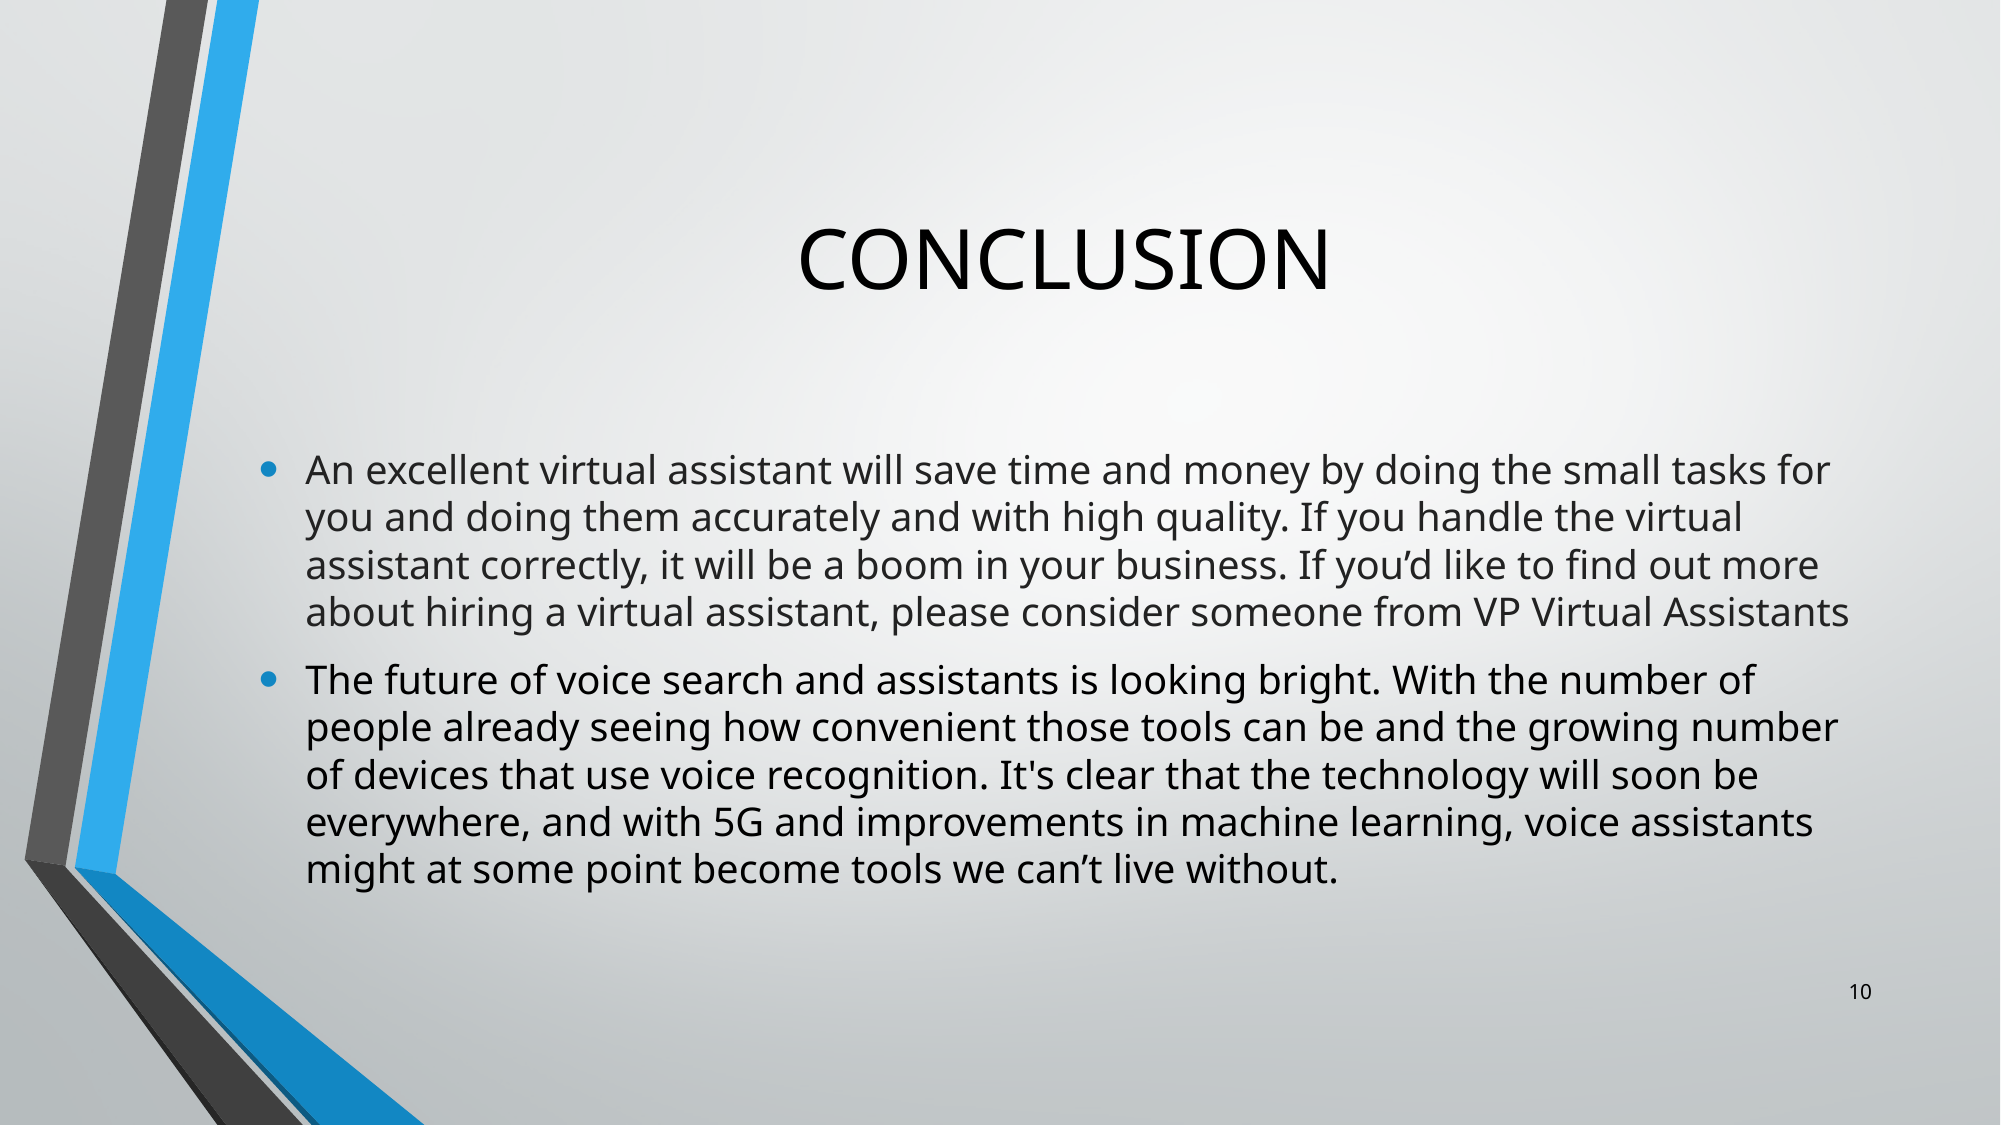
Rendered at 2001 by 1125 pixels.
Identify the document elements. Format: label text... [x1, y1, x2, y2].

list An excellent virtual assistant will save time and money by doing the small tasks for you and doing them accurately and with high quality. If you handle the virtual assistant correctly, it will be a boom in your business. If you’d like to find out more about hiring a virtual assistant, please consider someone from VP Virtual Assistants The future of voice search and assistants is looking bright. With the number of people already seeing how convenient those tools can be and the growing number of devices that use voice recognition. It's clear that the technology will soon be everywhere, and with 5G and improvements in machine learning, voice assistants might at some point become tools we can’t live without. [243, 437, 1887, 950]
slide_number 10 [1796, 962, 1887, 1023]
title CONCLUSION [243, 112, 1887, 400]
